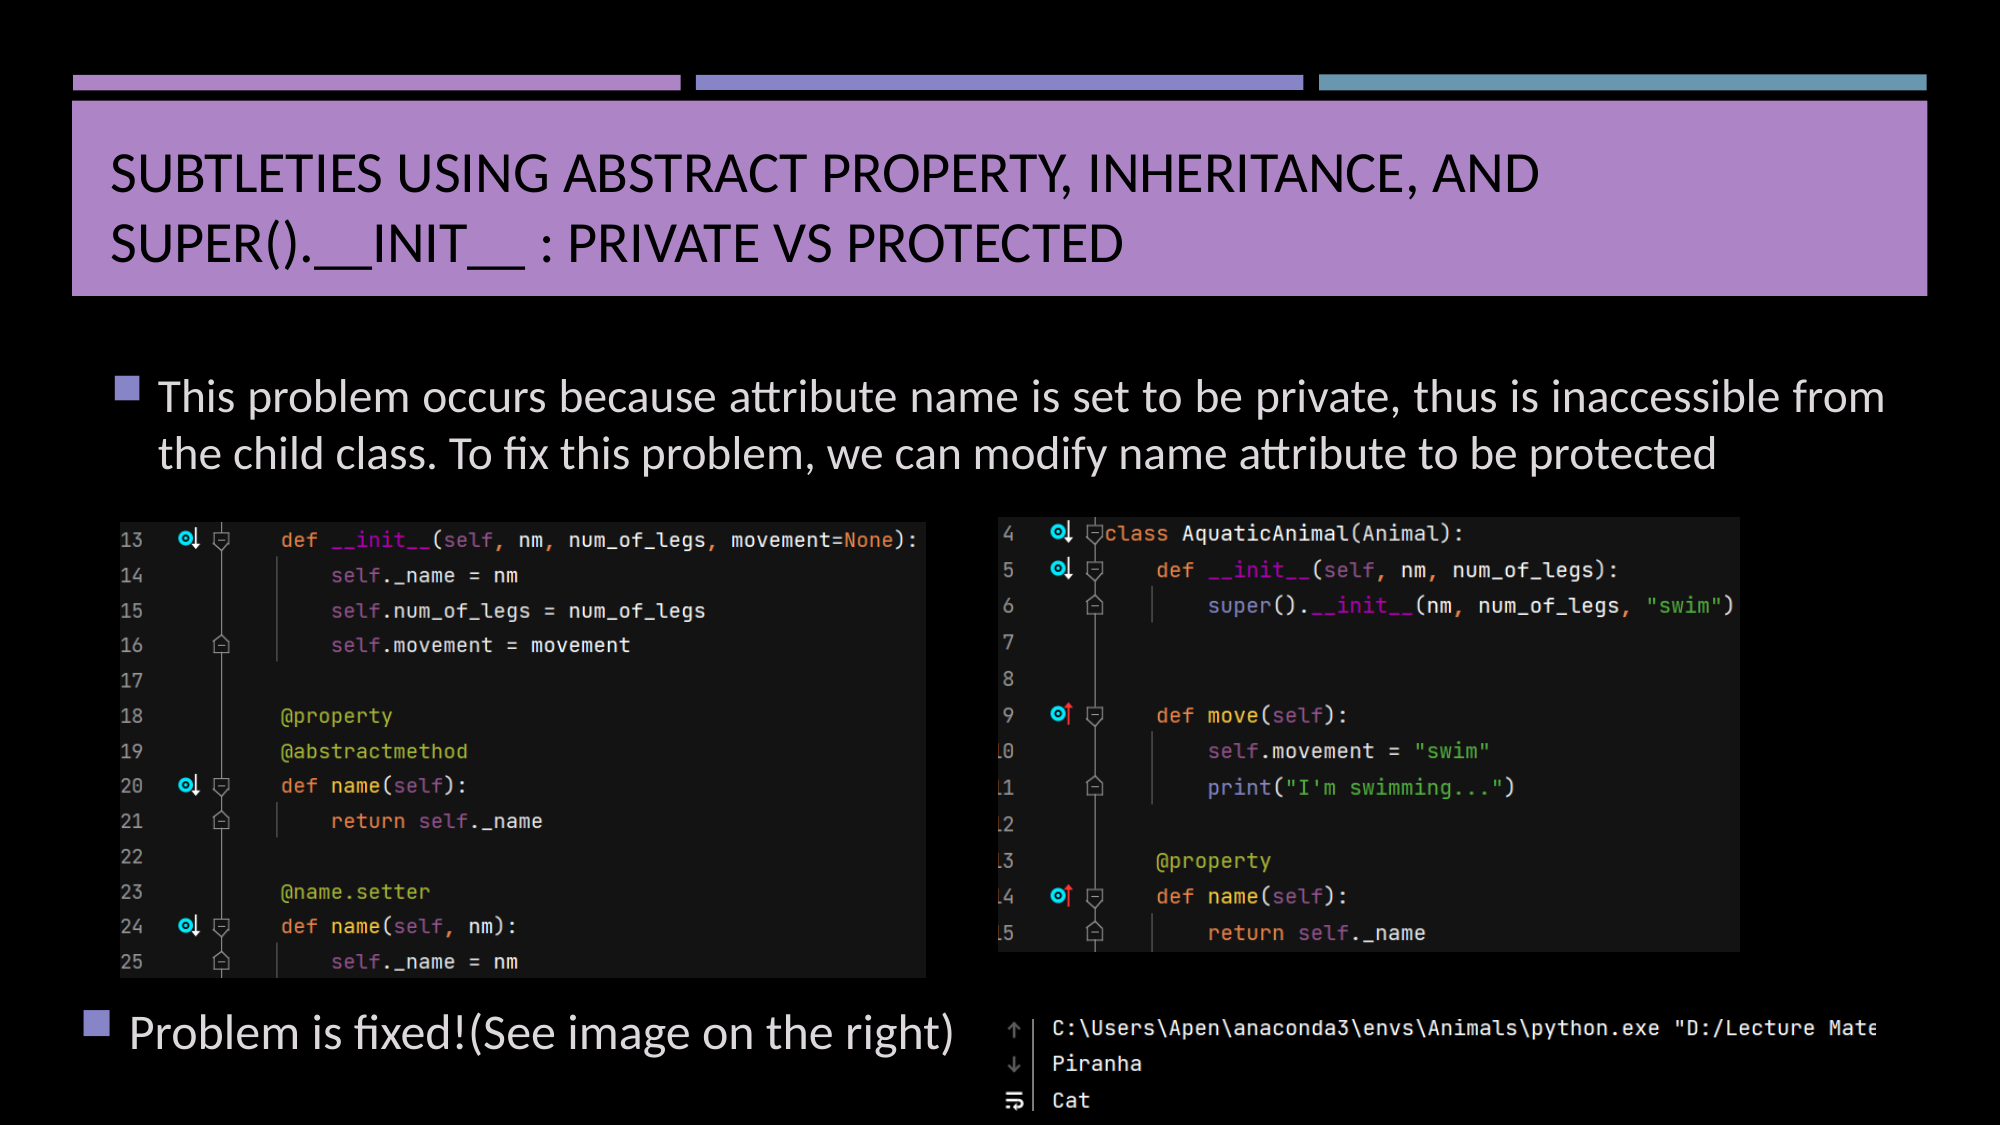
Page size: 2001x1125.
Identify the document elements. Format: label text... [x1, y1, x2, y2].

picture [120, 521, 926, 979]
text_box Problem is fixed!(See image on the right) [63, 992, 1058, 1076]
picture [998, 517, 1741, 952]
list This problem occurs because attribute name is set to be private, thus is inaccessible from the child class. To fix this problem, we can modify name attribute to be protected [95, 357, 1905, 536]
title Subtleties using Abstract Property, inheritance, and super().__init__ : private vs protected [95, 115, 1905, 282]
picture [998, 1018, 1876, 1112]
